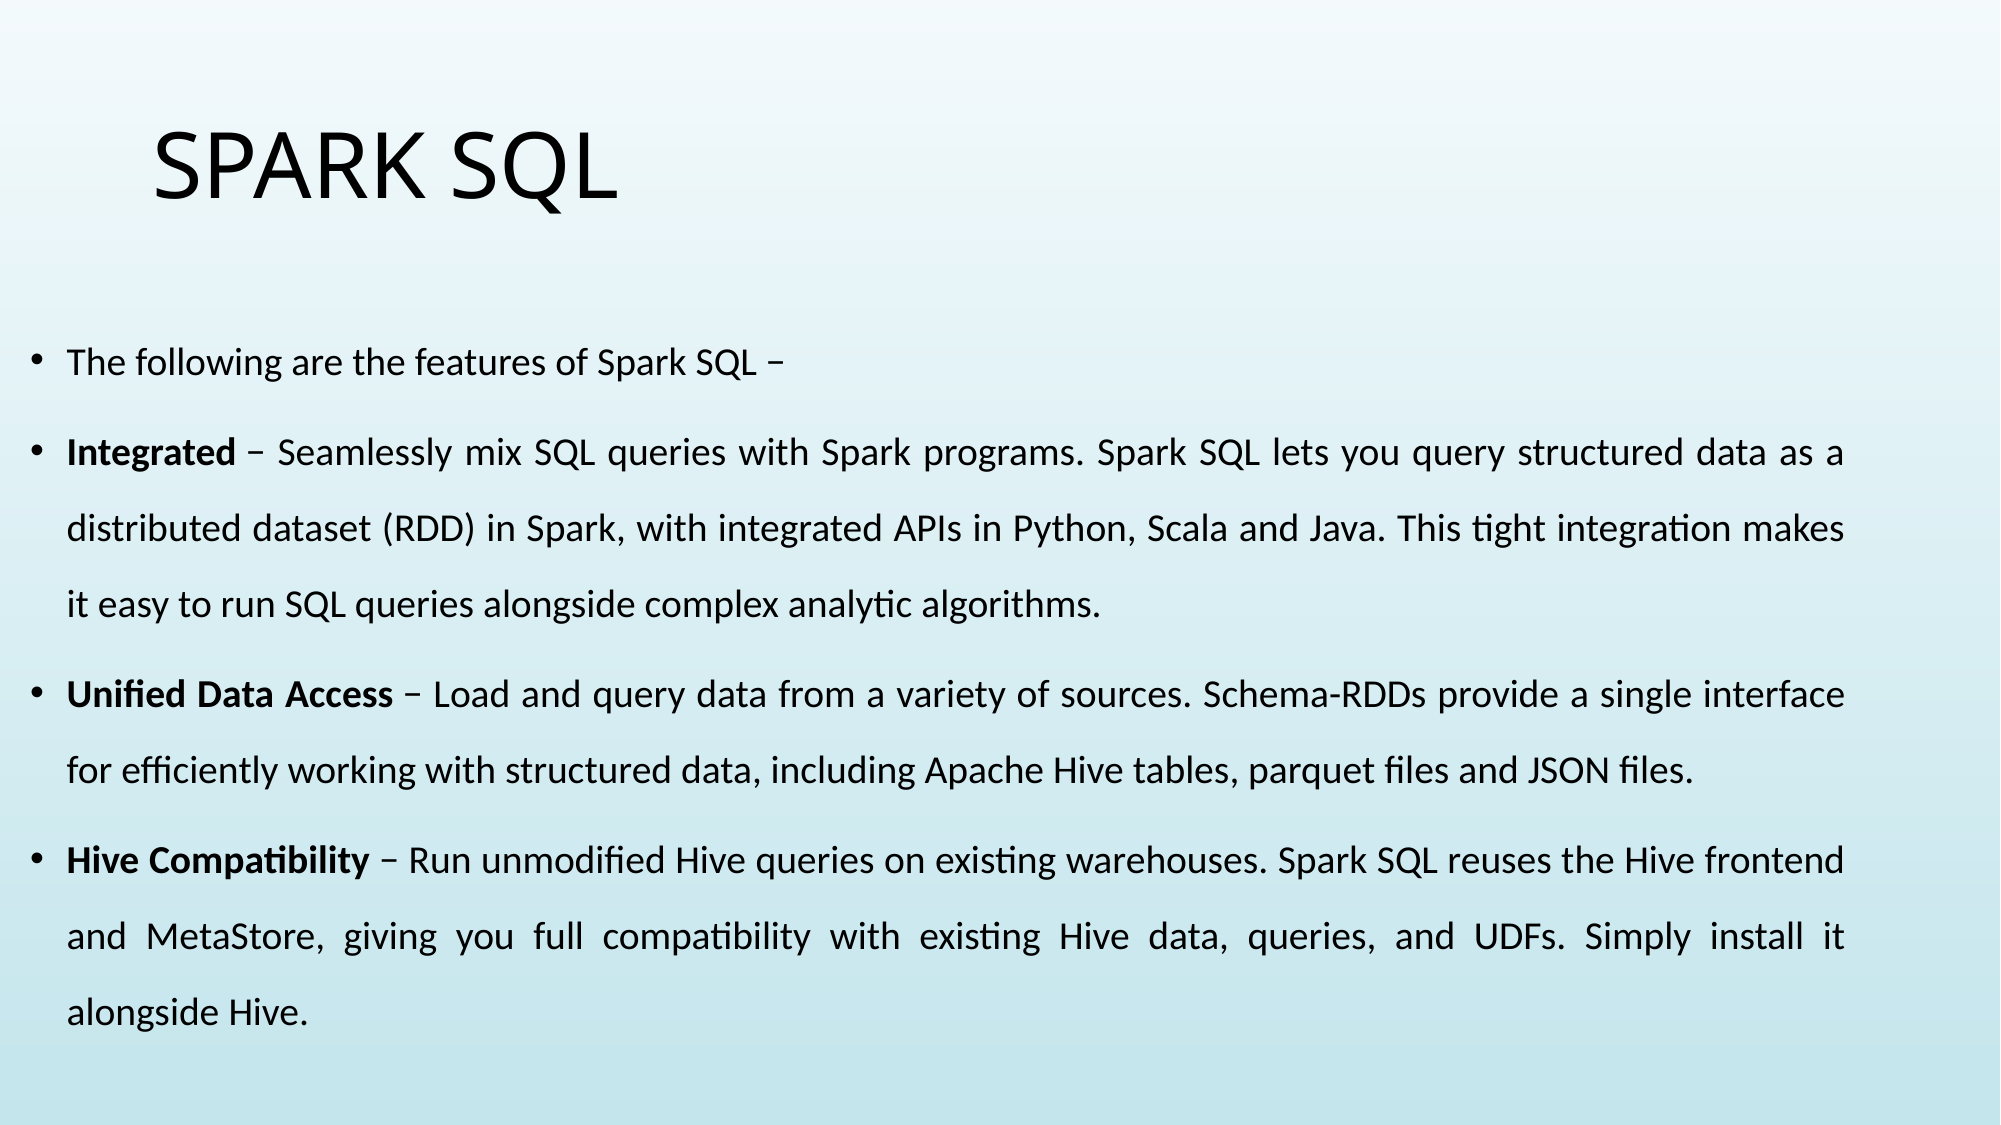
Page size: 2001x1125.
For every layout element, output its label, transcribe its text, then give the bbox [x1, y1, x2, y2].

title SPARK SQL [137, 59, 1863, 278]
list The following are the features of Spark SQL − Integrated − Seamlessly mix SQL queries with Spark programs. Spark SQL lets you query structured data as a distributed dataset (RDD) in Spark, with integrated APIs in Python, Scala and Java. This tight integration makes it easy to run SQL queries alongside complex analytic algorithms. Unified Data Access − Load and query data from a variety of sources. Schema-RDDs provide a single interface for efficiently working with structured data, including Apache Hive tables, parquet files and JSON files. Hive Compatibility − Run unmodified Hive queries on existing warehouses. Spark SQL reuses the Hive frontend and MetaStore, giving you full compatibility with existing Hive data, queries, and UDFs. Simply install it alongside Hive. [15, 299, 1863, 1105]
